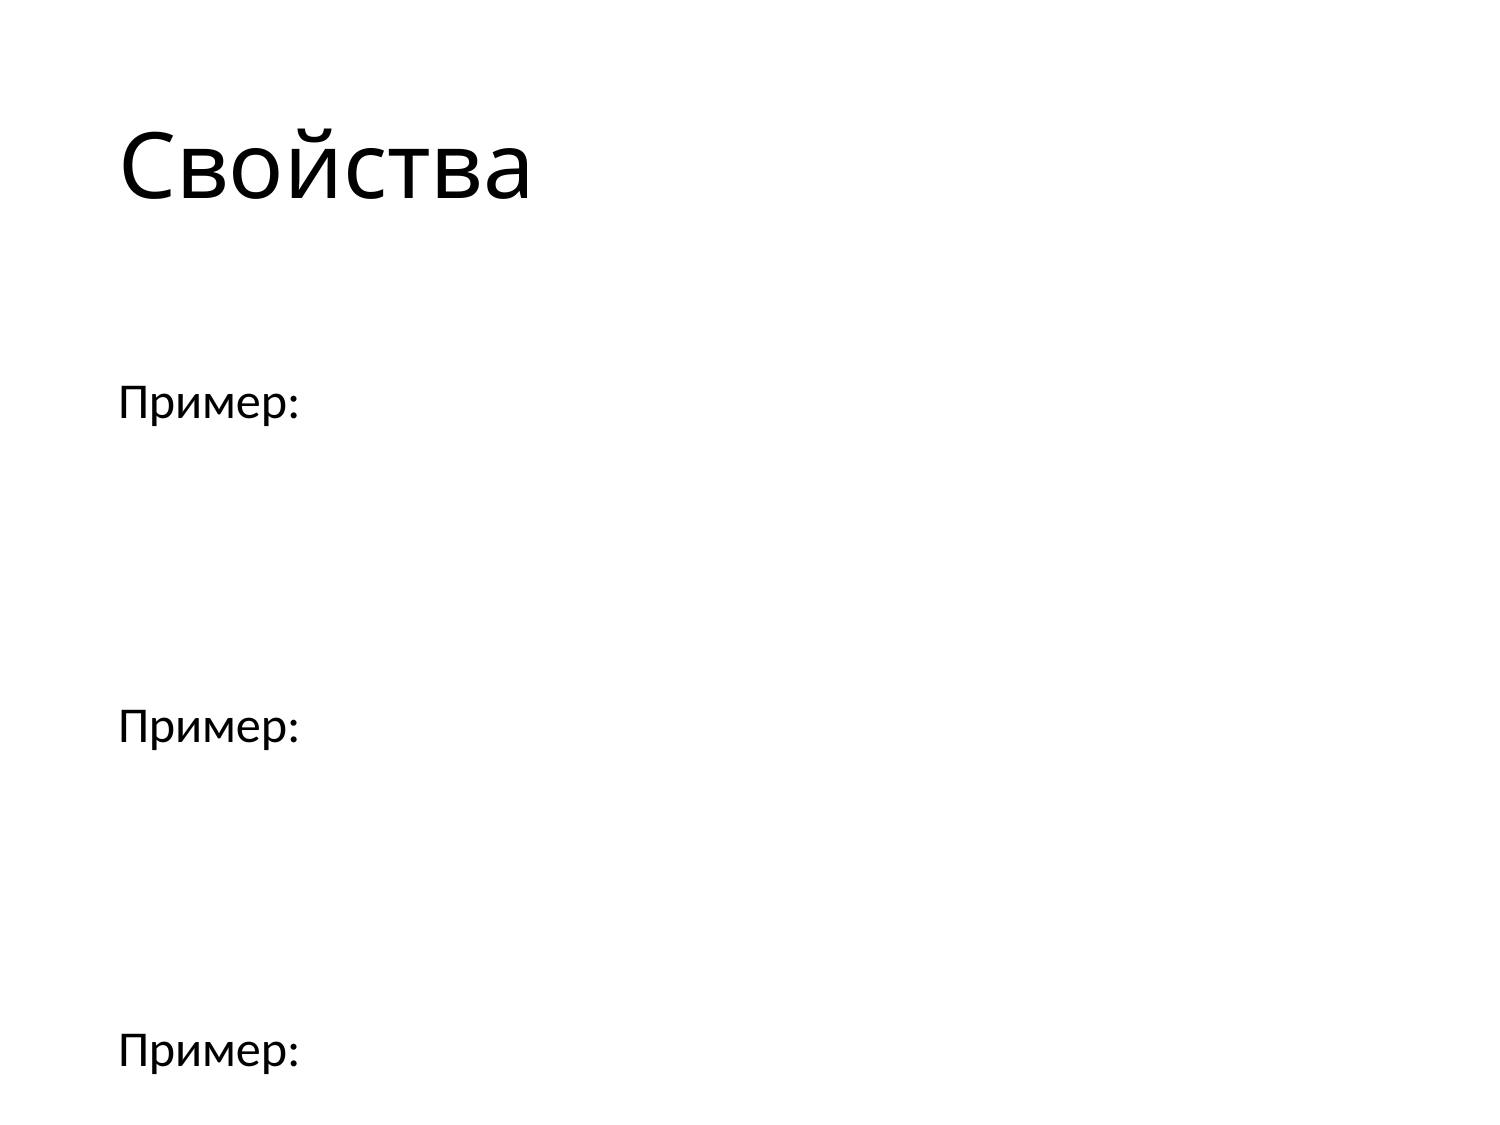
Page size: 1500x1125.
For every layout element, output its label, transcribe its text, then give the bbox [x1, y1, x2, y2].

title Свойства [103, 59, 1397, 278]
